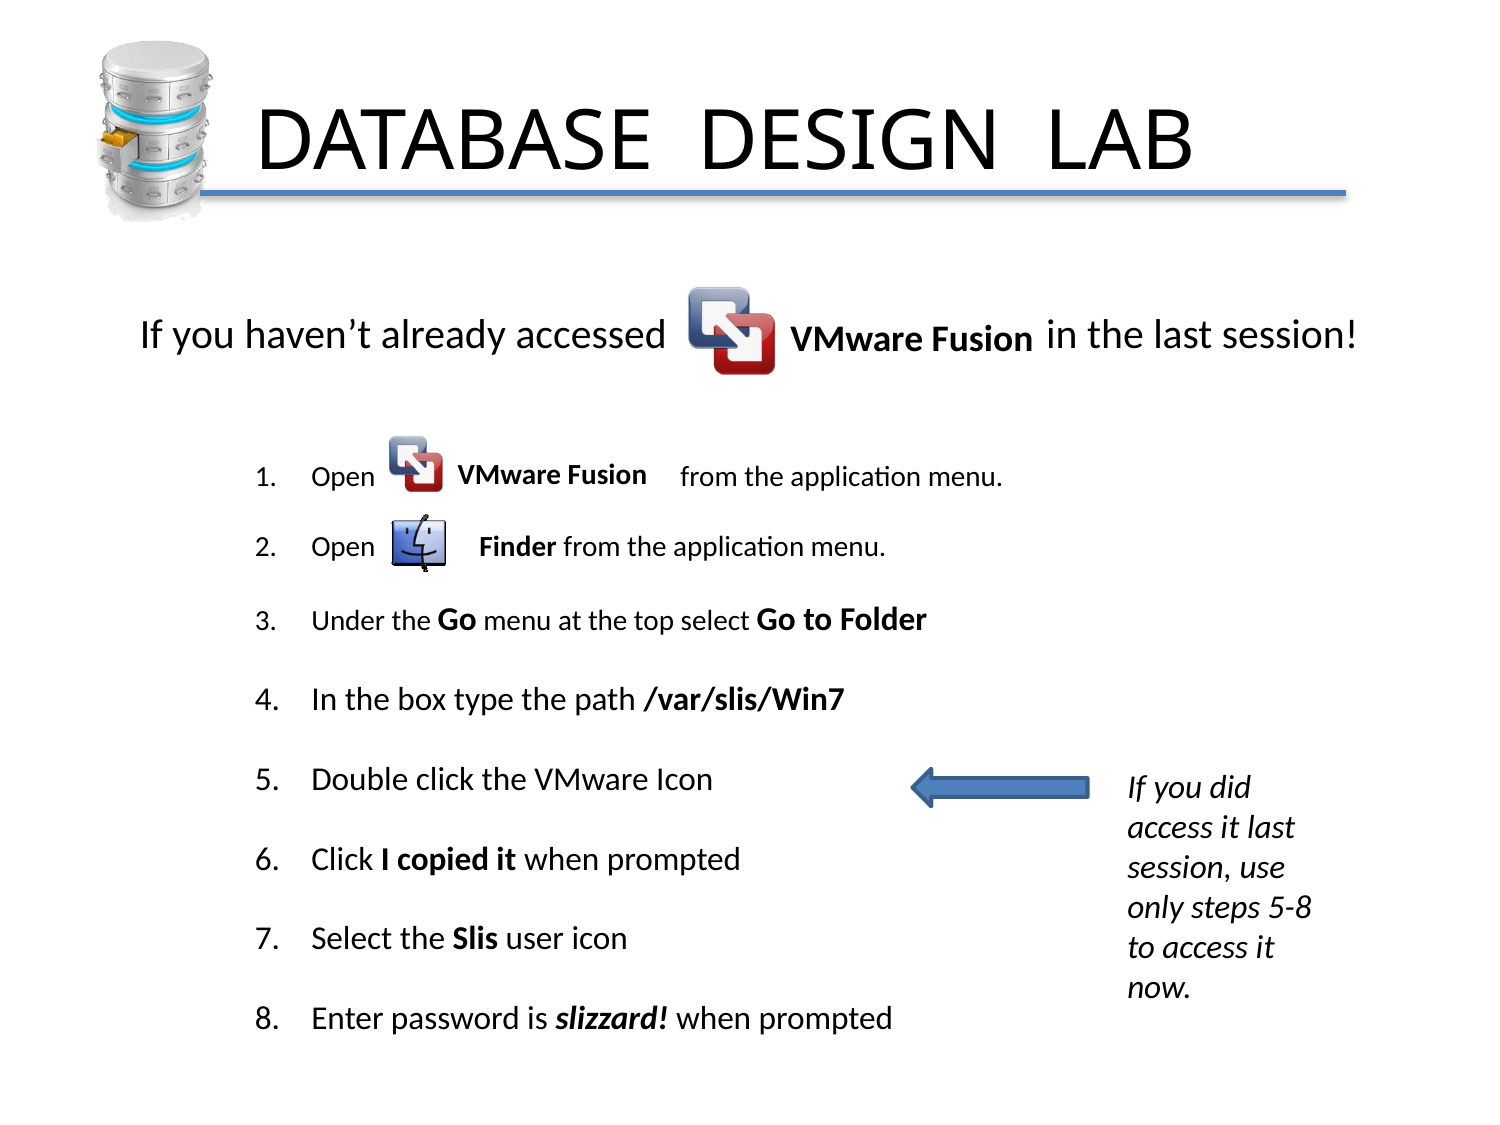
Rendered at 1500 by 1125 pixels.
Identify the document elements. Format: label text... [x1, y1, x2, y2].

text_box If you haven’t already accessed in the last session! [1151, 299, 1389, 364]
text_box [687, 286, 1148, 376]
text_box DATABASE DESIGN LAB [250, 78, 1303, 188]
picture [61, 36, 246, 237]
text_box Open from the application menu. Open Finder from the application menu. Under the Go menu at the top select Go to Folder In the box type the path /var/slis/Win7 Double click the VMware Icon Click I copied it when prompted Select the Slis user icon Enter password is slizzard! when prompted [240, 449, 1383, 1044]
text_box [910, 766, 1090, 809]
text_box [388, 434, 671, 498]
picture [387, 512, 451, 576]
text_box If you did access it last session, use only steps 5-8 to access it now. [1112, 757, 1358, 1013]
text_box If you haven’t already accessed in the last session! [124, 299, 682, 364]
